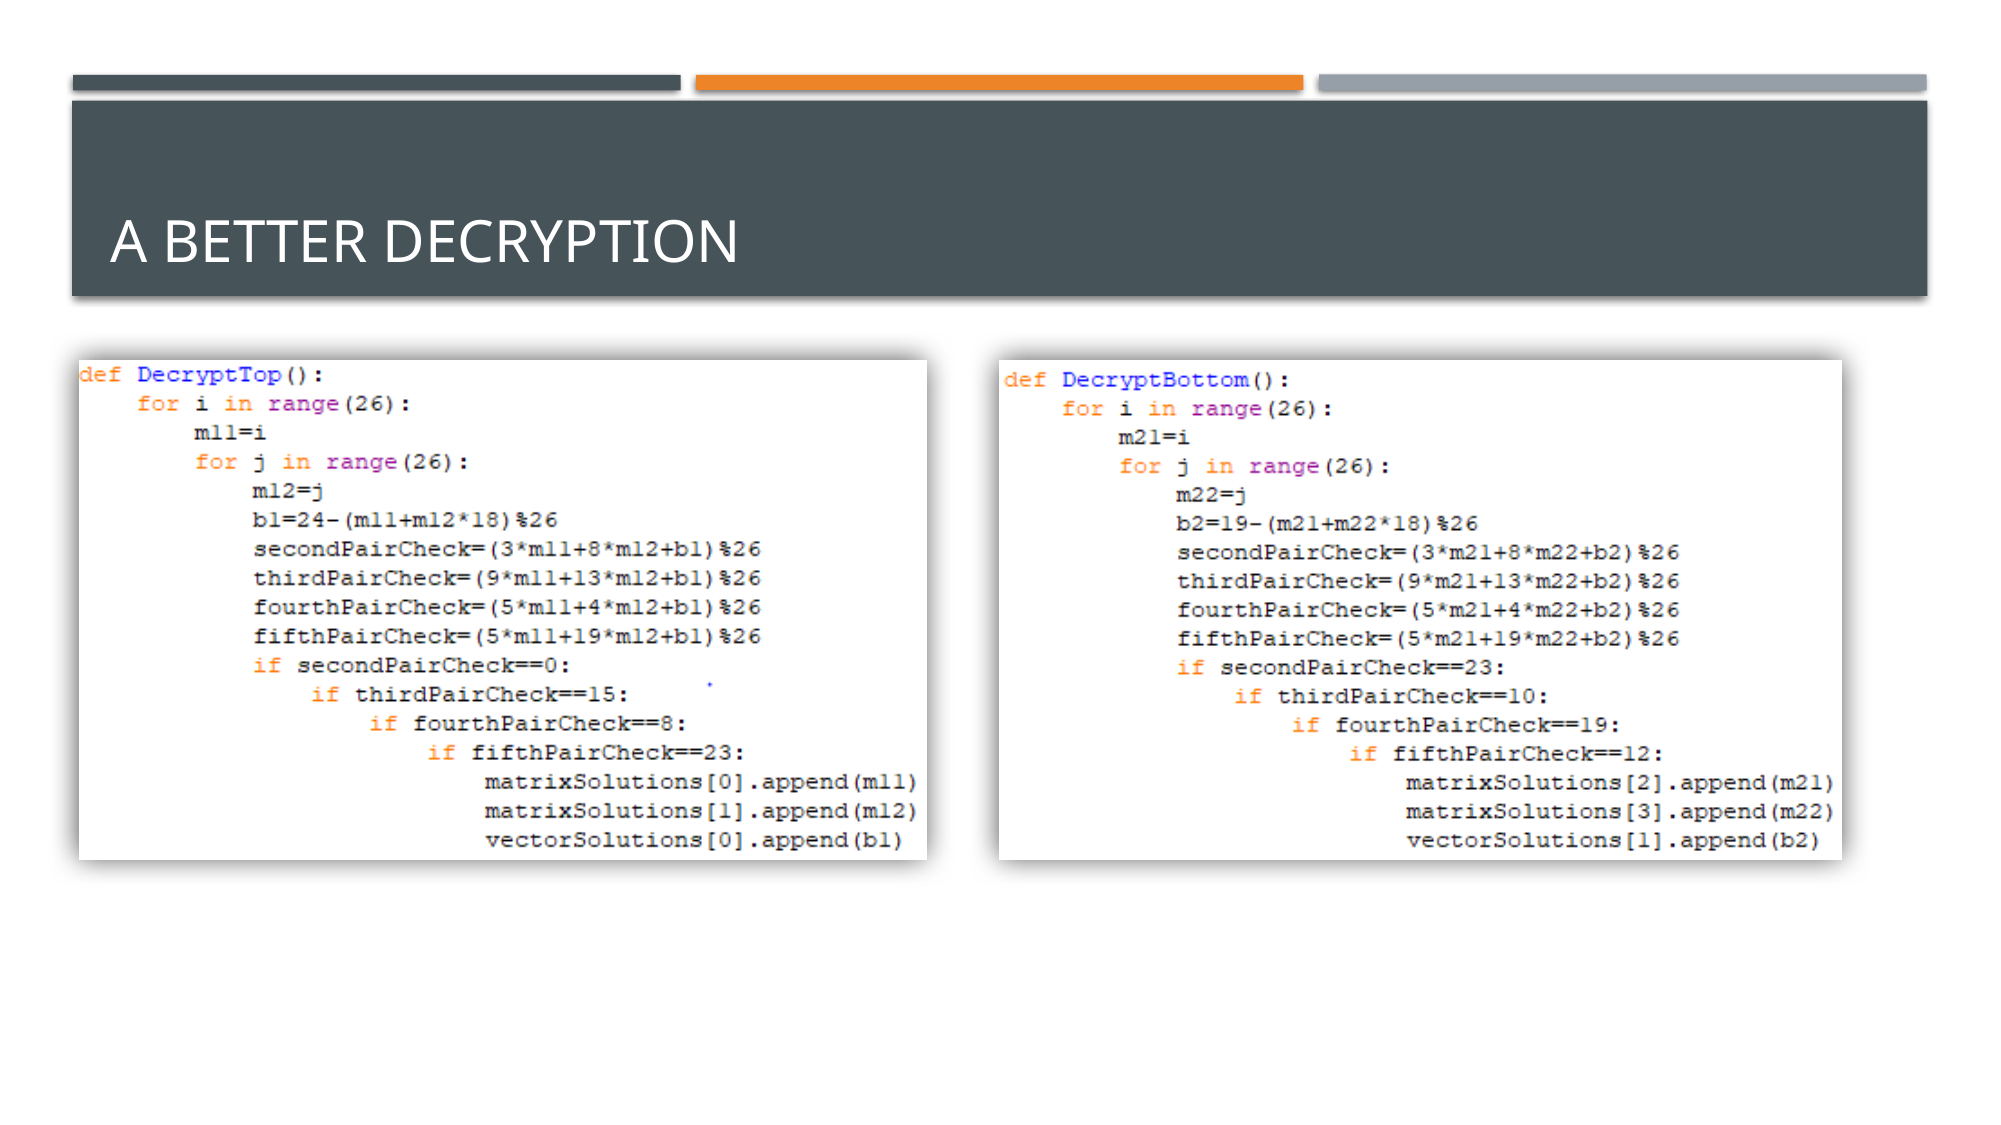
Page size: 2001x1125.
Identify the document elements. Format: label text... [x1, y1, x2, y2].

picture [999, 360, 1842, 860]
title A Better Decryption [95, 115, 1905, 282]
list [78, 360, 927, 860]
